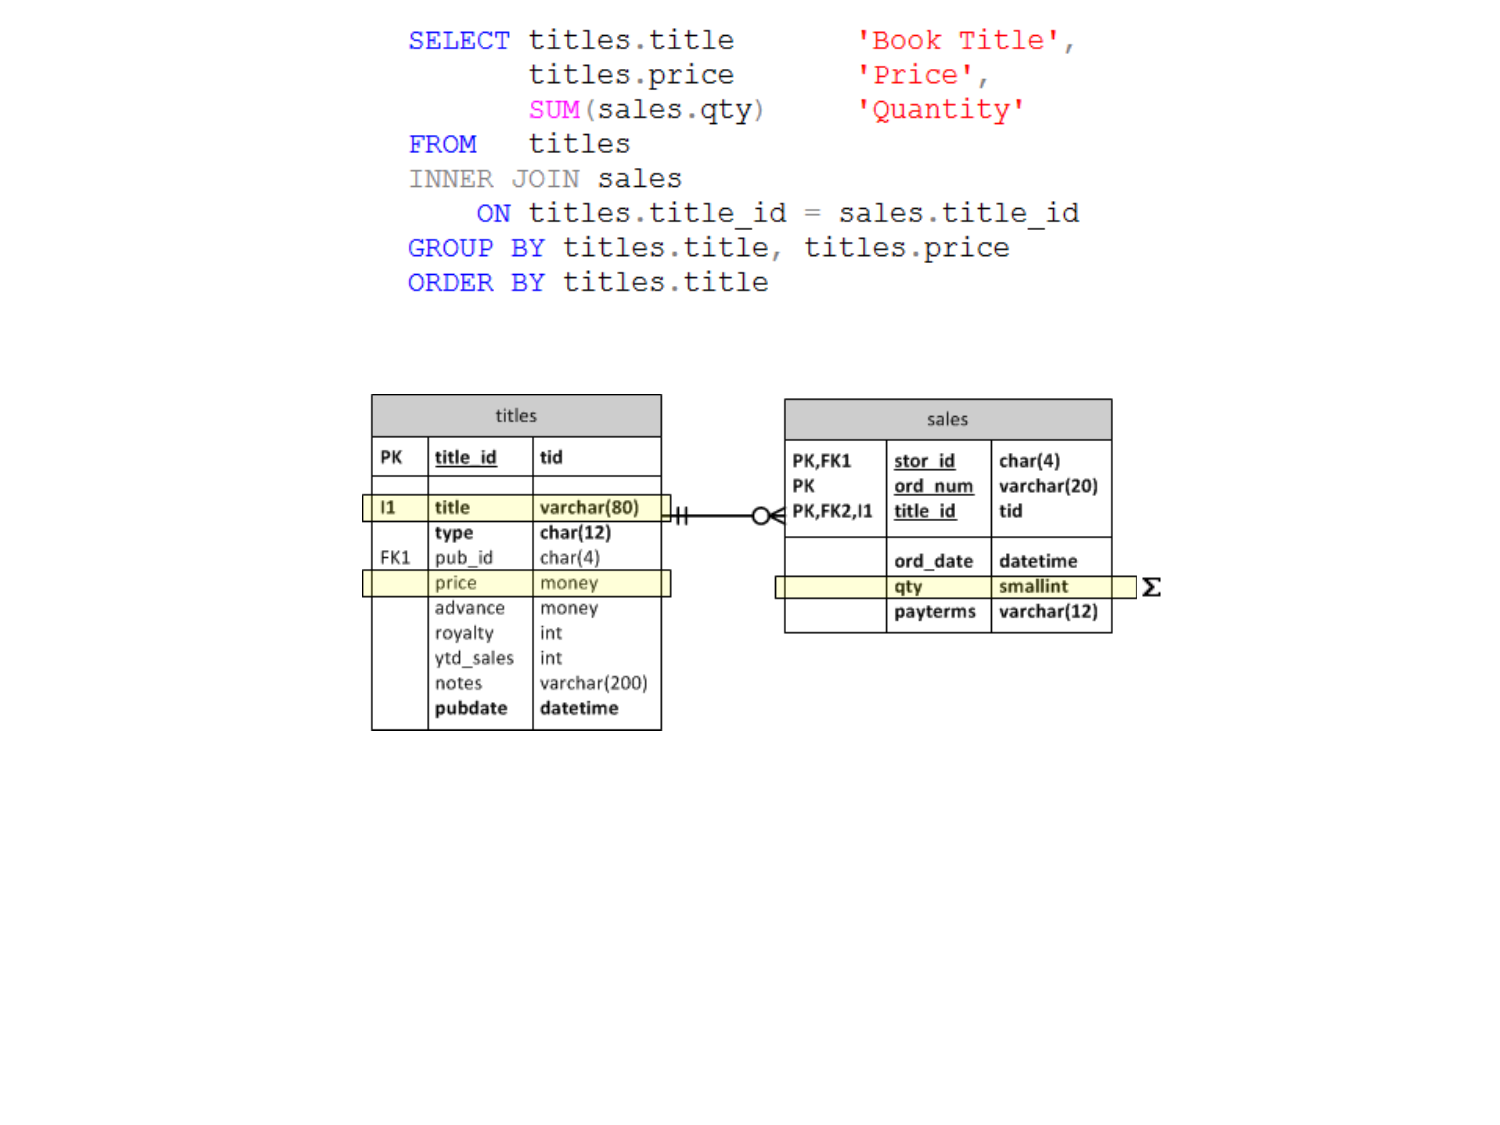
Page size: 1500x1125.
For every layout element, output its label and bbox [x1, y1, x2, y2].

picture [362, 394, 1169, 731]
picture [400, 24, 1100, 307]
